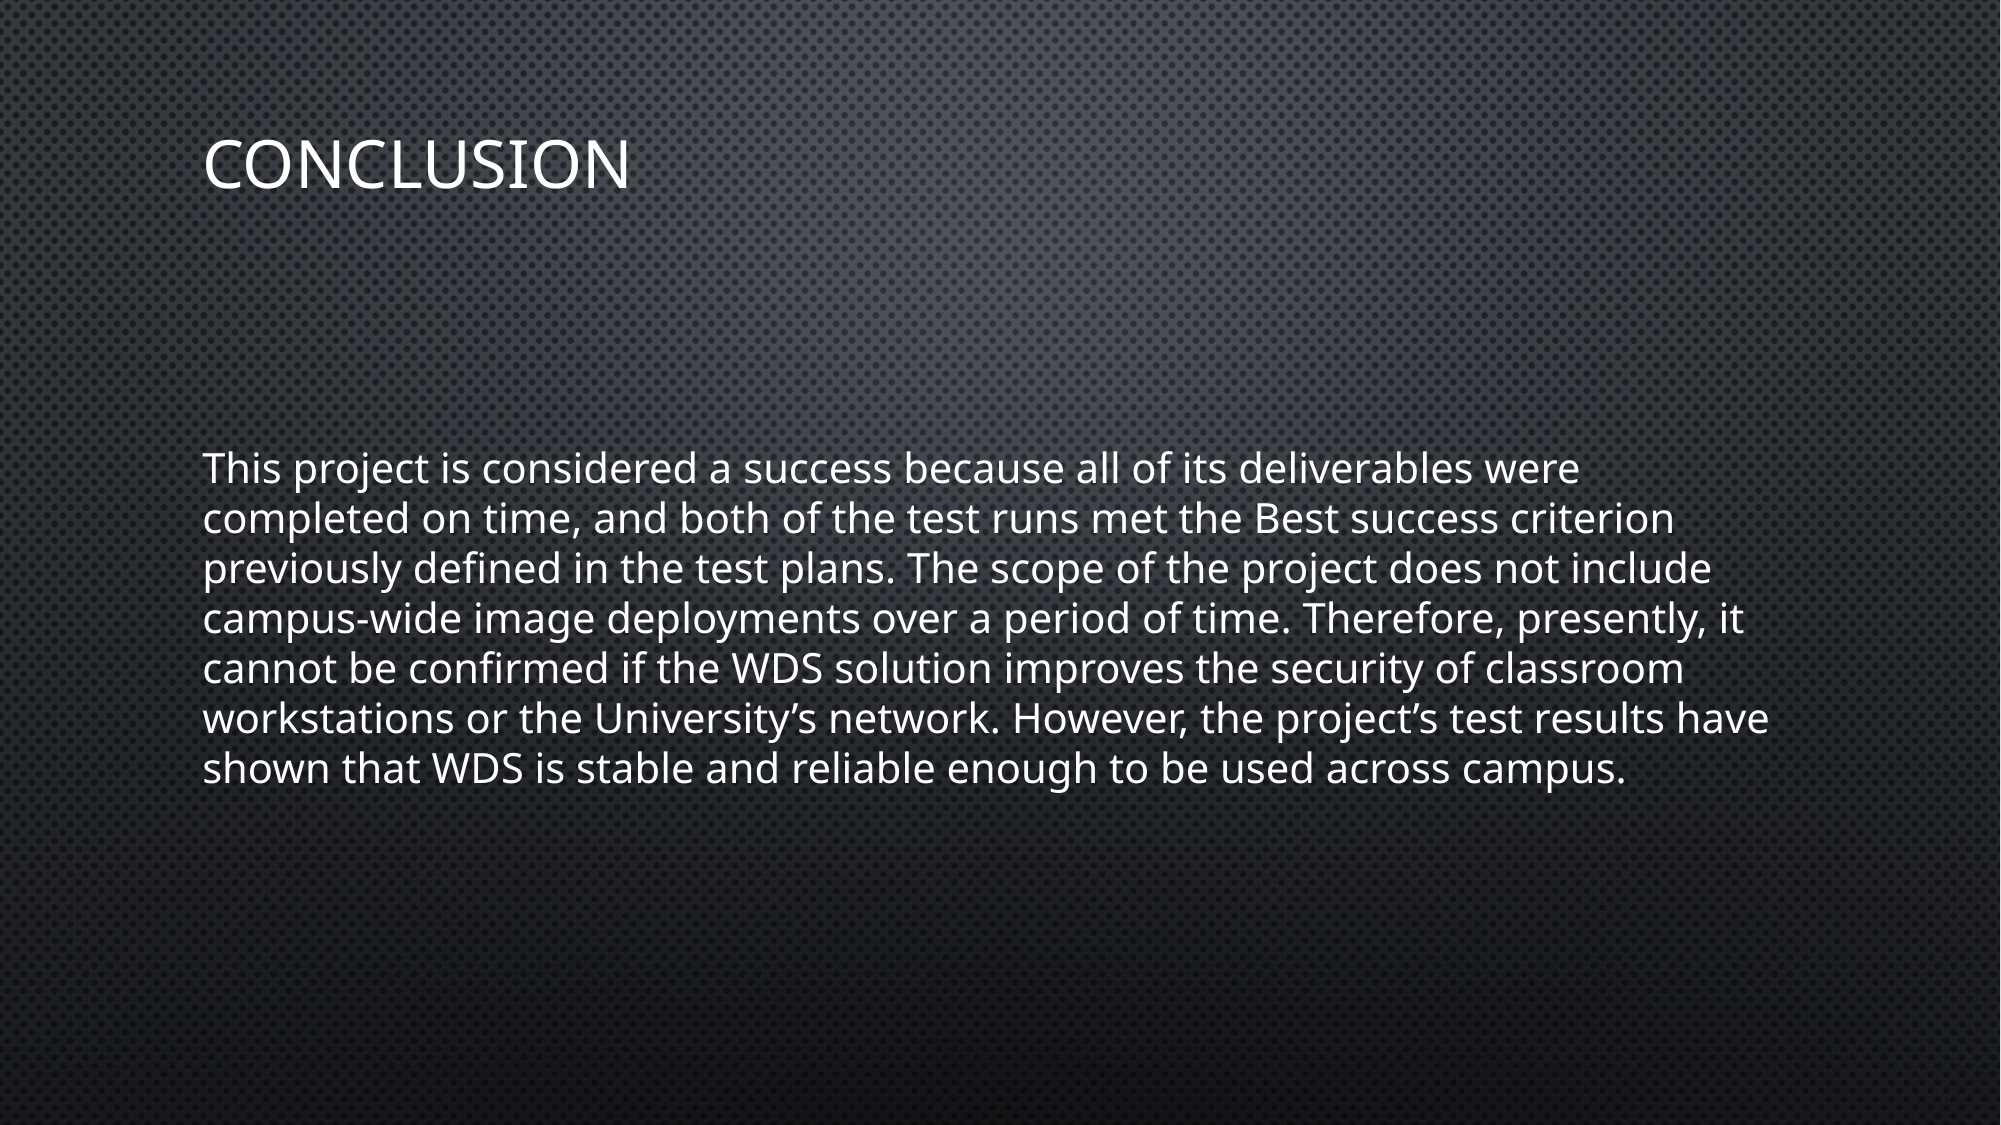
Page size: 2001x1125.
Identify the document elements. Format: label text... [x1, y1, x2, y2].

list This project is considered a success because all of its deliverables were completed on time, and both of the test runs met the Best success criterion previously defined in the test plans. The scope of the project does not include campus-wide image deployments over a period of time. Therefore, presently, it cannot be confirmed if the WDS solution improves the security of classroom workstations or the University’s network. However, the project’s test results have shown that WDS is stable and reliable enough to be used across campus. [187, 283, 1813, 950]
title Conclusion [187, 99, 1813, 225]
